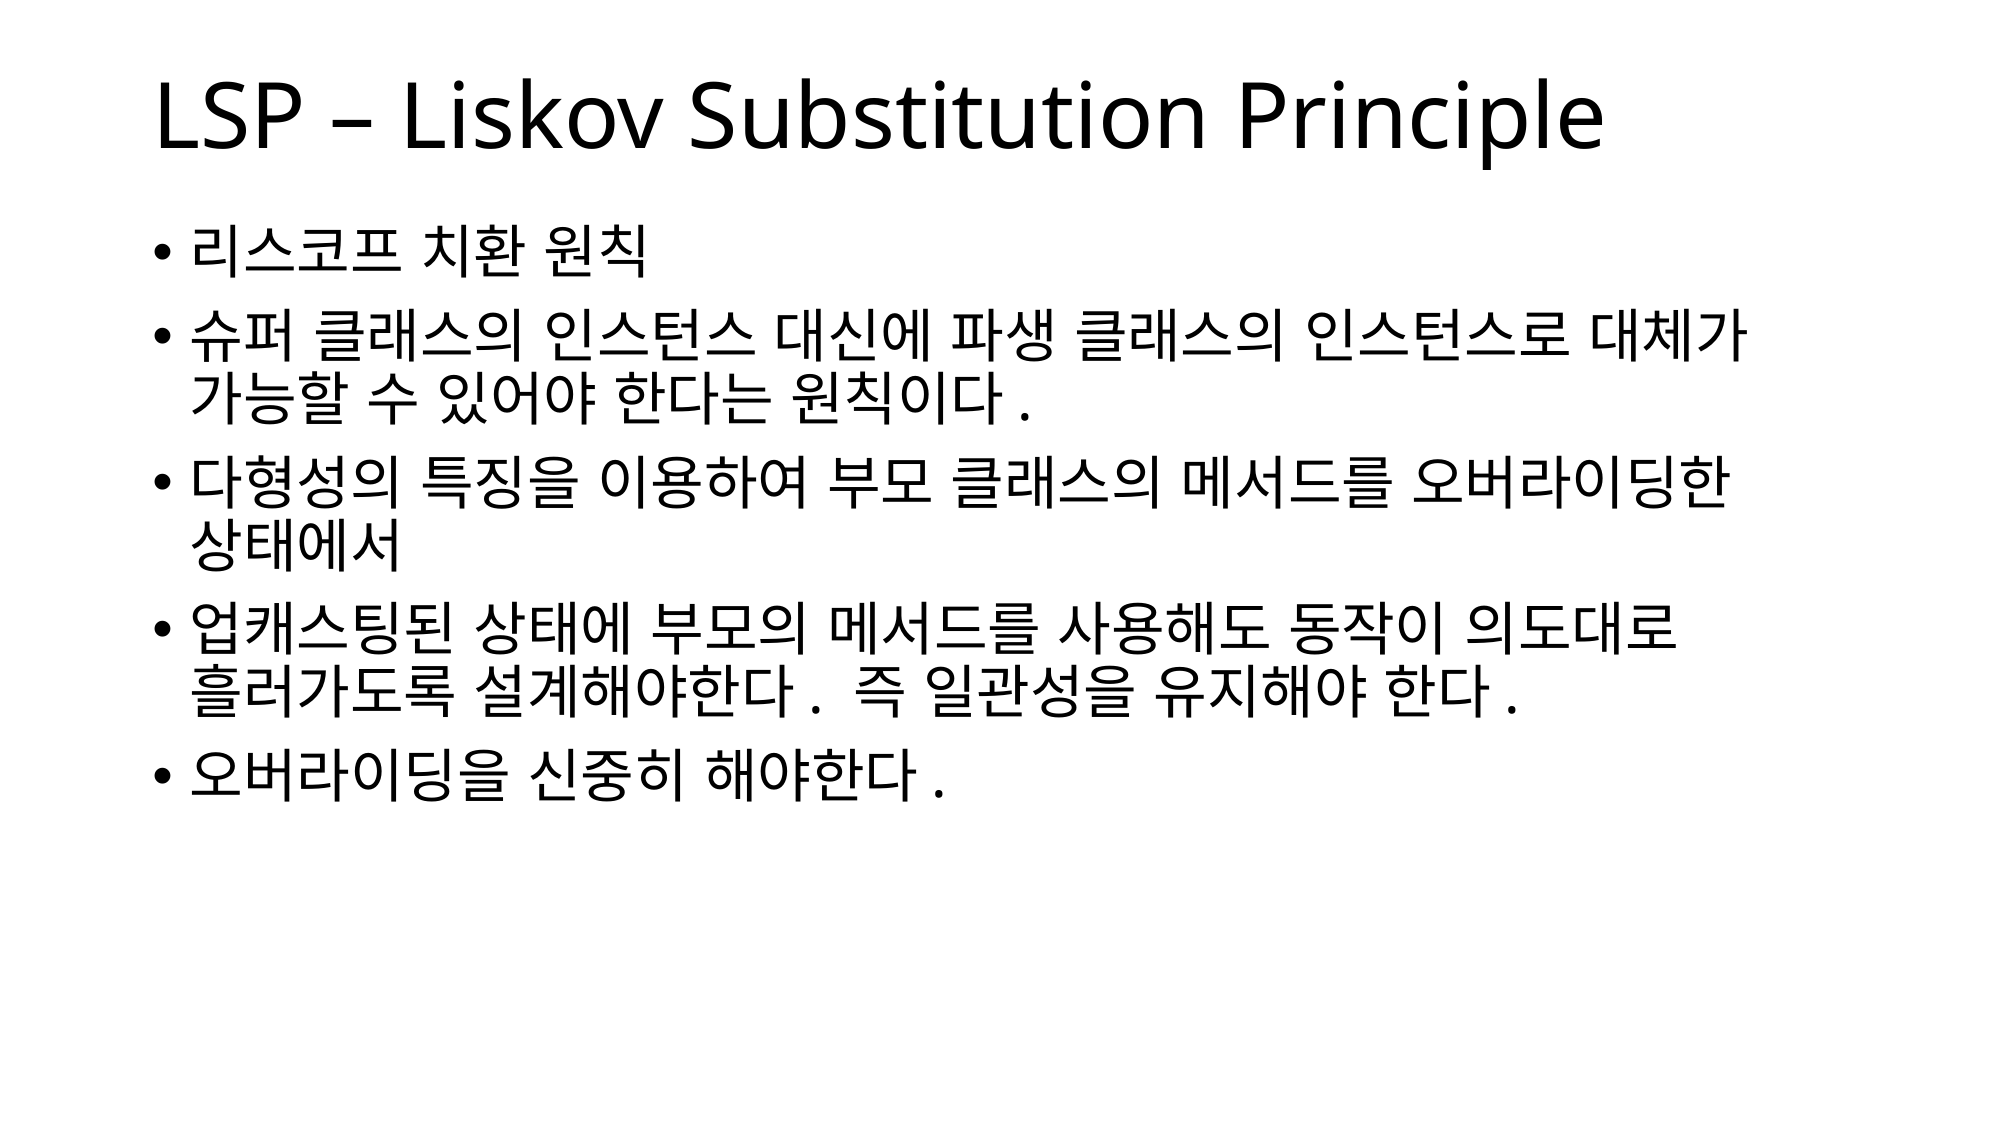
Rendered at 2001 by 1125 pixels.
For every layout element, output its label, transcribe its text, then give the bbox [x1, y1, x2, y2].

list 리스코프 치환 원칙 슈퍼 클래스의 인스턴스 대신에 파생 클래스의 인스턴스로 대체가 가능할 수 있어야 한다는 원칙이다. 다형성의 특징을 이용하여 부모 클래스의 메서드를 오버라이딩한 상태에서 업캐스팅된 상태에 부모의 메서드를 사용해도 동작이 의도대로 흘러가도록 설계해야한다. 즉 일관성을 유지해야 한다. 오버라이딩을 신중히 해야한다. [137, 215, 1863, 1014]
title LSP – Liskov Substitution Principle [137, 59, 1863, 178]
